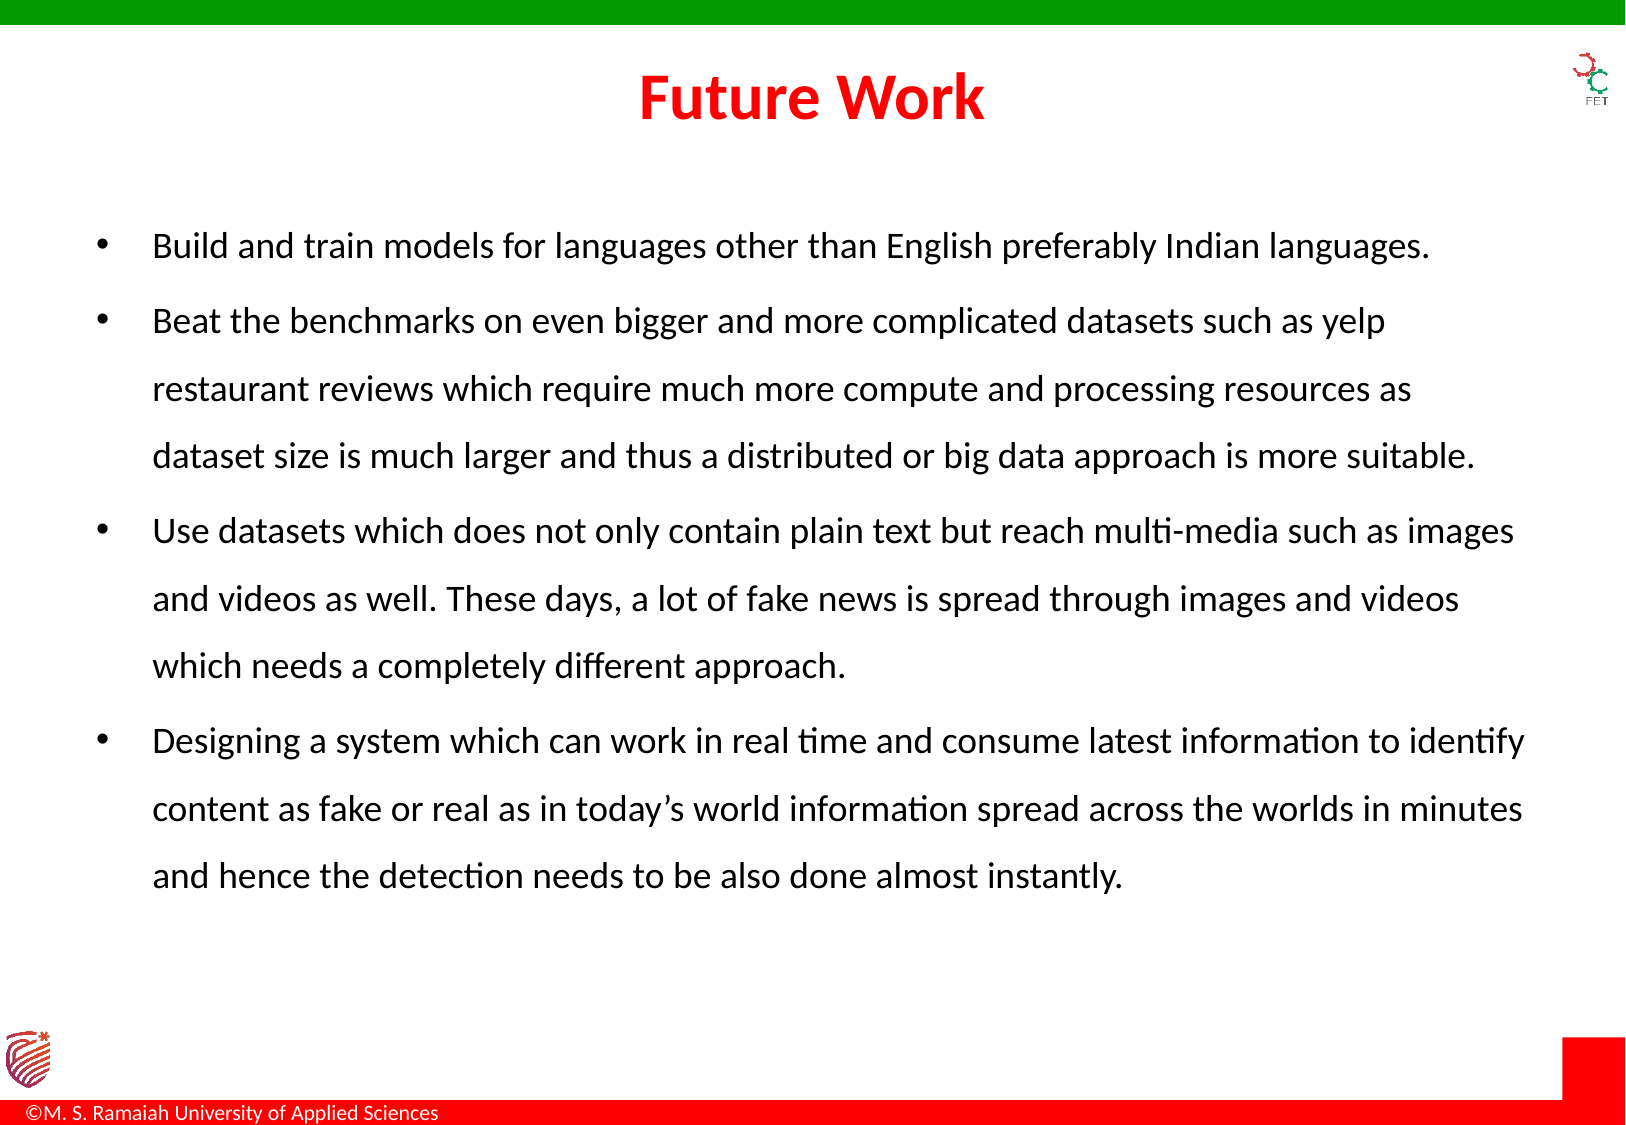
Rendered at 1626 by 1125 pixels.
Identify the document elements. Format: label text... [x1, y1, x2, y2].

picture [1558, 33, 1623, 124]
picture [6, 1031, 50, 1088]
title Future Work [81, 45, 1544, 191]
list Build and train models for languages other than English preferably Indian languages. Beat the benchmarks on even bigger and more complicated datasets such as yelp restaurant reviews which require much more compute and processing resources as dataset size is much larger and thus a distributed or big data approach is more suitable. Use datasets which does not only contain plain text but reach multi-media such as images and videos as well. These days, a lot of fake news is spread through images and videos which needs a completely different approach. Designing a system which can work in real time and consume latest information to identify content as fake or real as in today’s world information spread across the worlds in minutes and hence the detection needs to be also done almost instantly. [81, 191, 1544, 988]
